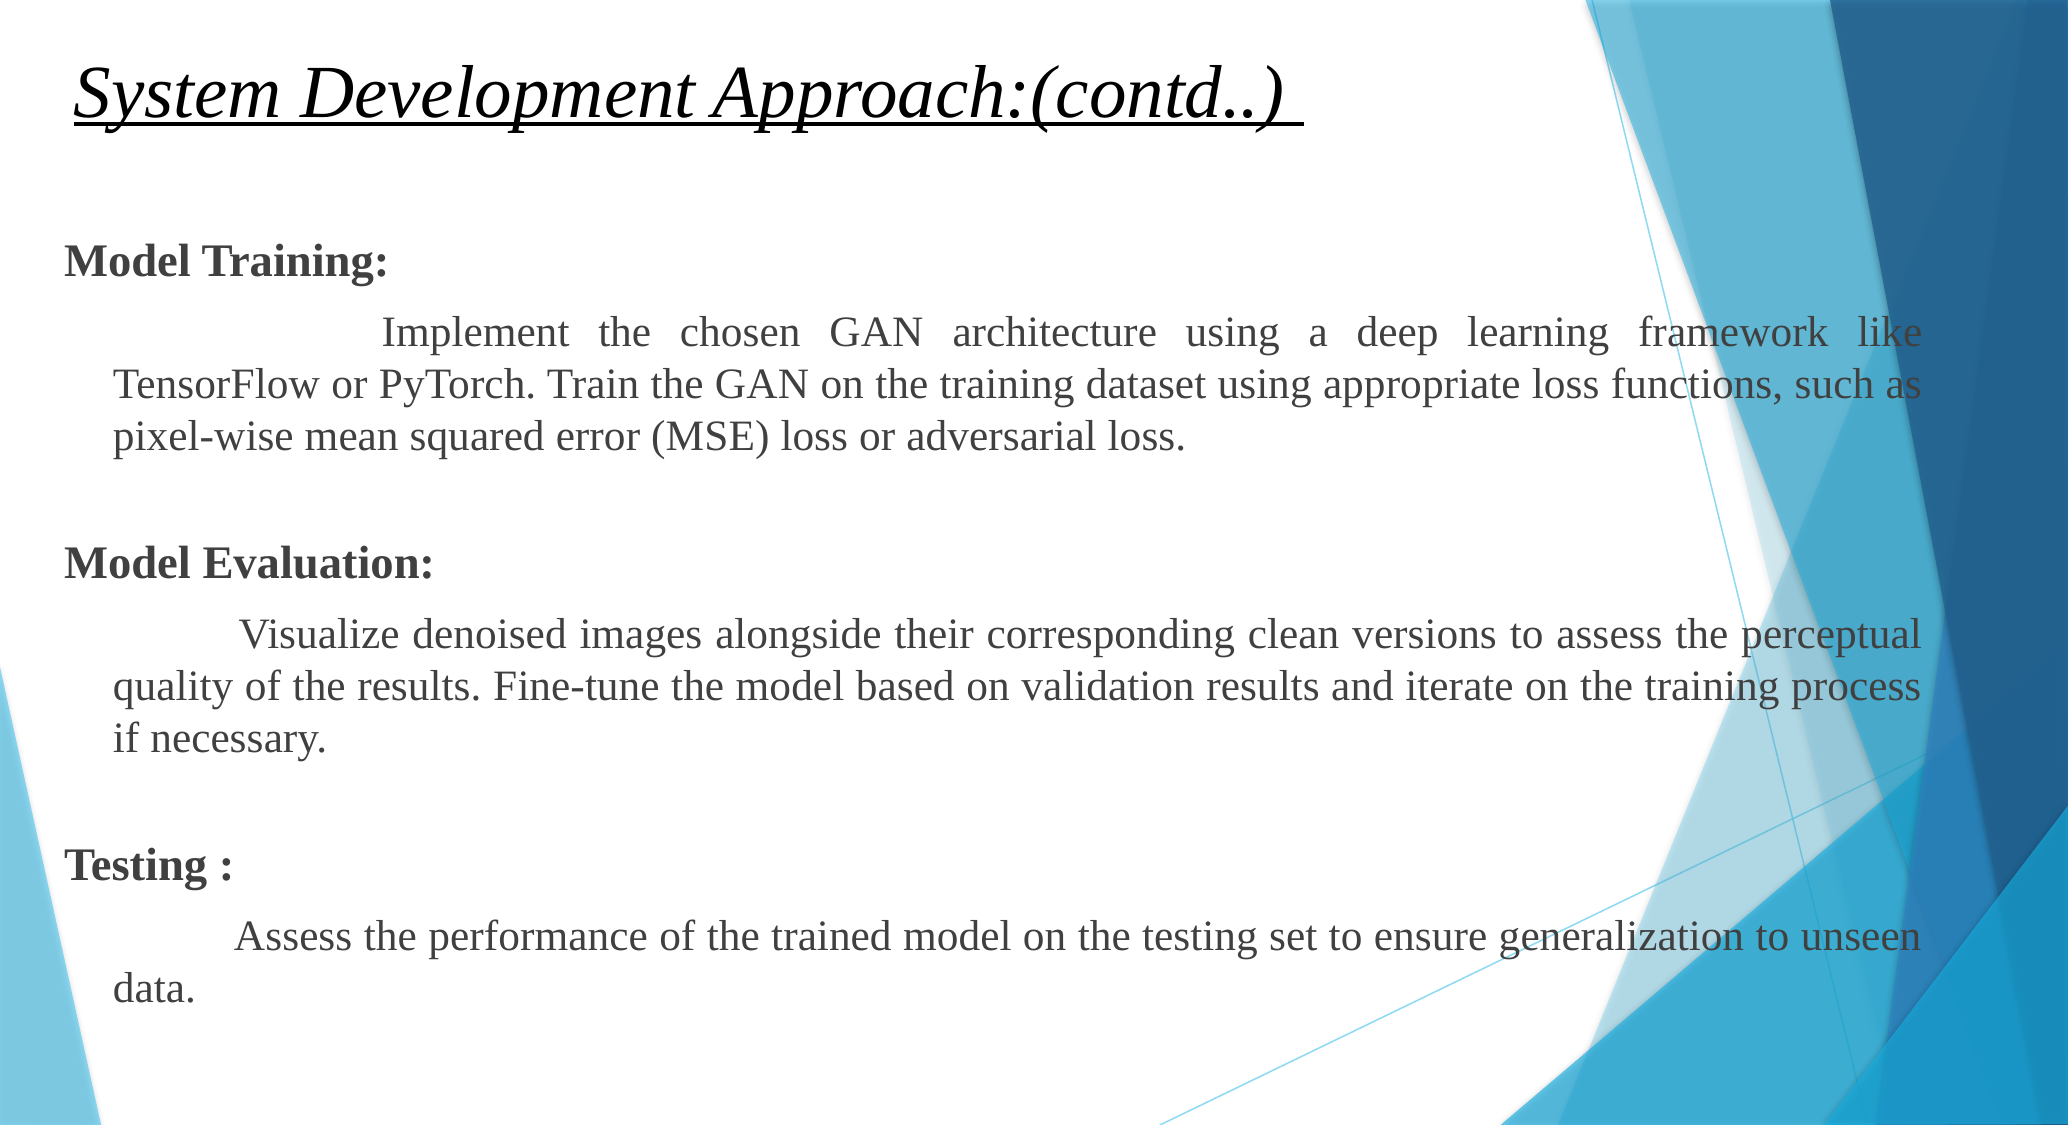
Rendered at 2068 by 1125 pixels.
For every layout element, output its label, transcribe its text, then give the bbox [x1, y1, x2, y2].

title System Development Approach:(contd..) [0, 35, 2003, 188]
list Model Training: Implement the chosen GAN architecture using a deep learning framework like TensorFlow or PyTorch. Train the GAN on the training dataset using appropriate loss functions, such as pixel-wise mean squared error (MSE) loss or adversarial loss. Model Evaluation: Visualize denoised images alongside their corresponding clean versions to assess the perceptual quality of the results. Fine-tune the model based on validation results and iterate on the training process if necessary. Testing : Assess the performance of the trained model on the testing set to ensure generalization to unseen data. [49, 222, 1939, 1020]
